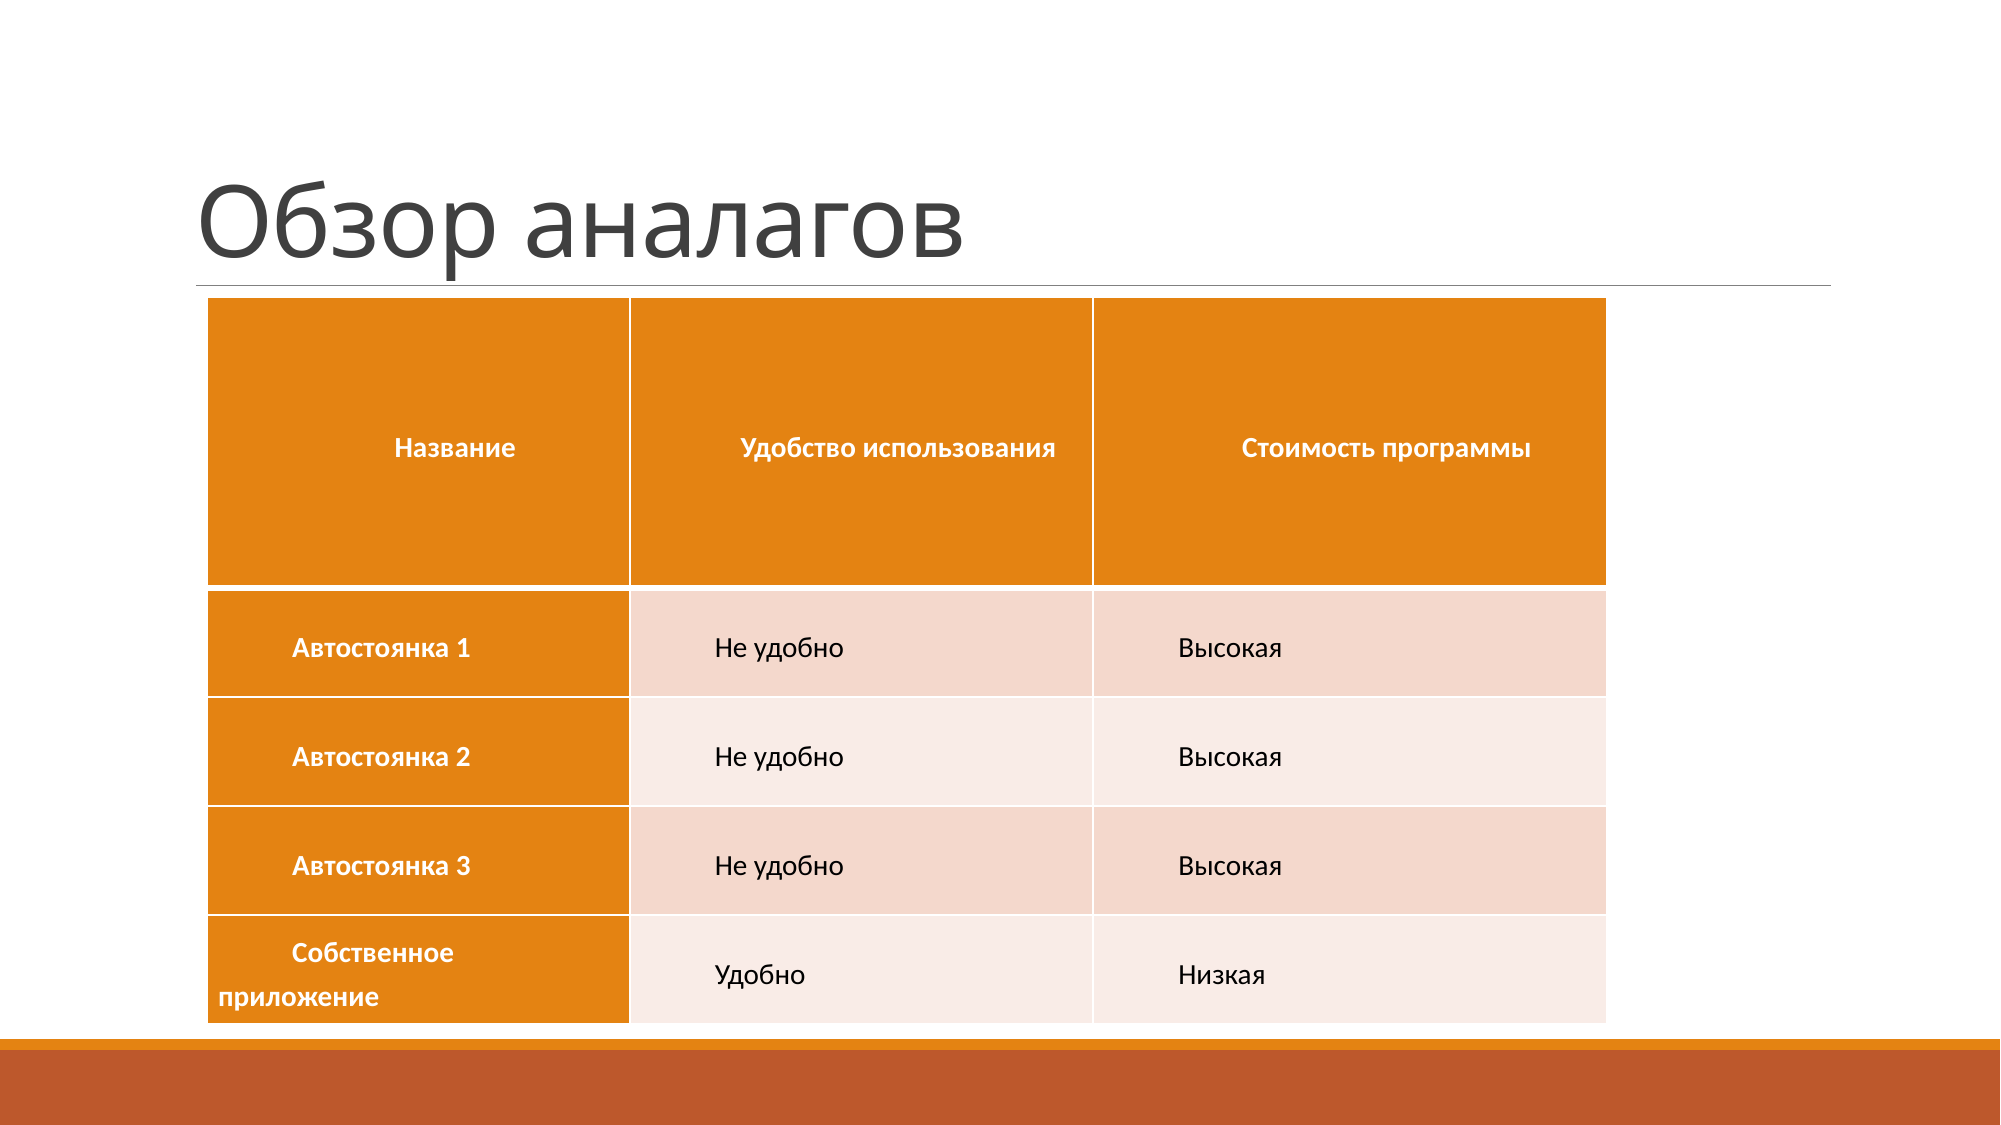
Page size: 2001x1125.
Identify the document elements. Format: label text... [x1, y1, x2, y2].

table_header Стоимость программы [1094, 298, 1606, 585]
table_cell Не удобно [631, 698, 1092, 805]
table_cell Не удобно [631, 807, 1092, 914]
table_header Название [208, 298, 629, 585]
title Обзор аналагов [180, 47, 1830, 285]
table_cell Собственное приложение [208, 916, 629, 1023]
table_cell Автостоянка 2 [208, 698, 629, 805]
table_cell Удобно [631, 916, 1092, 1023]
table_header Удобство использования [631, 298, 1092, 585]
table_cell Высокая [1094, 698, 1606, 805]
table_cell Автостоянка 1 [208, 591, 629, 696]
table_cell Высокая [1094, 591, 1606, 696]
table_cell Не удобно [631, 591, 1092, 696]
table_cell Автостоянка 3 [208, 807, 629, 914]
table_cell Низкая [1094, 916, 1606, 1023]
table_cell Высокая [1094, 807, 1606, 914]
